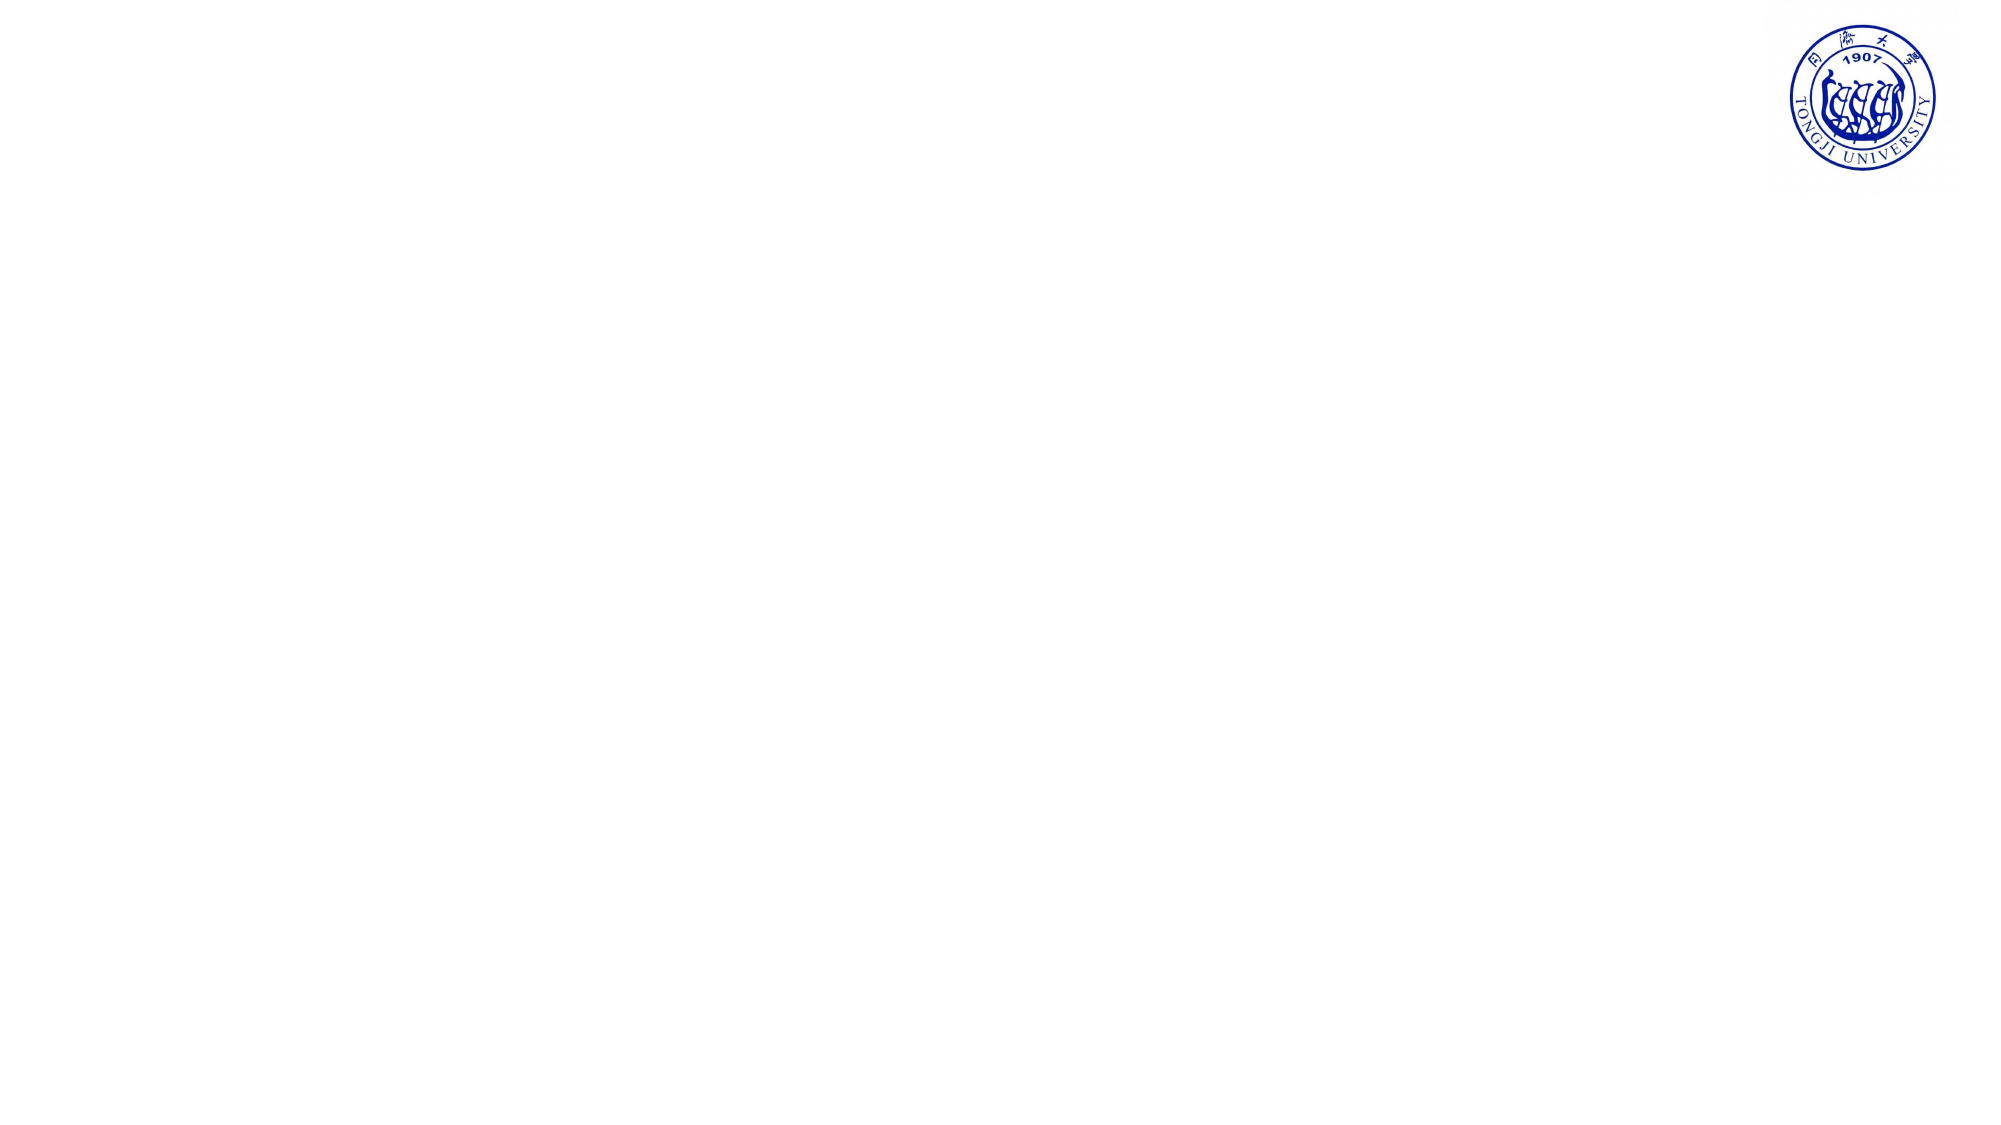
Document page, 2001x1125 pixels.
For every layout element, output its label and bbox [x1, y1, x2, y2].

picture [1765, 0, 1960, 195]
